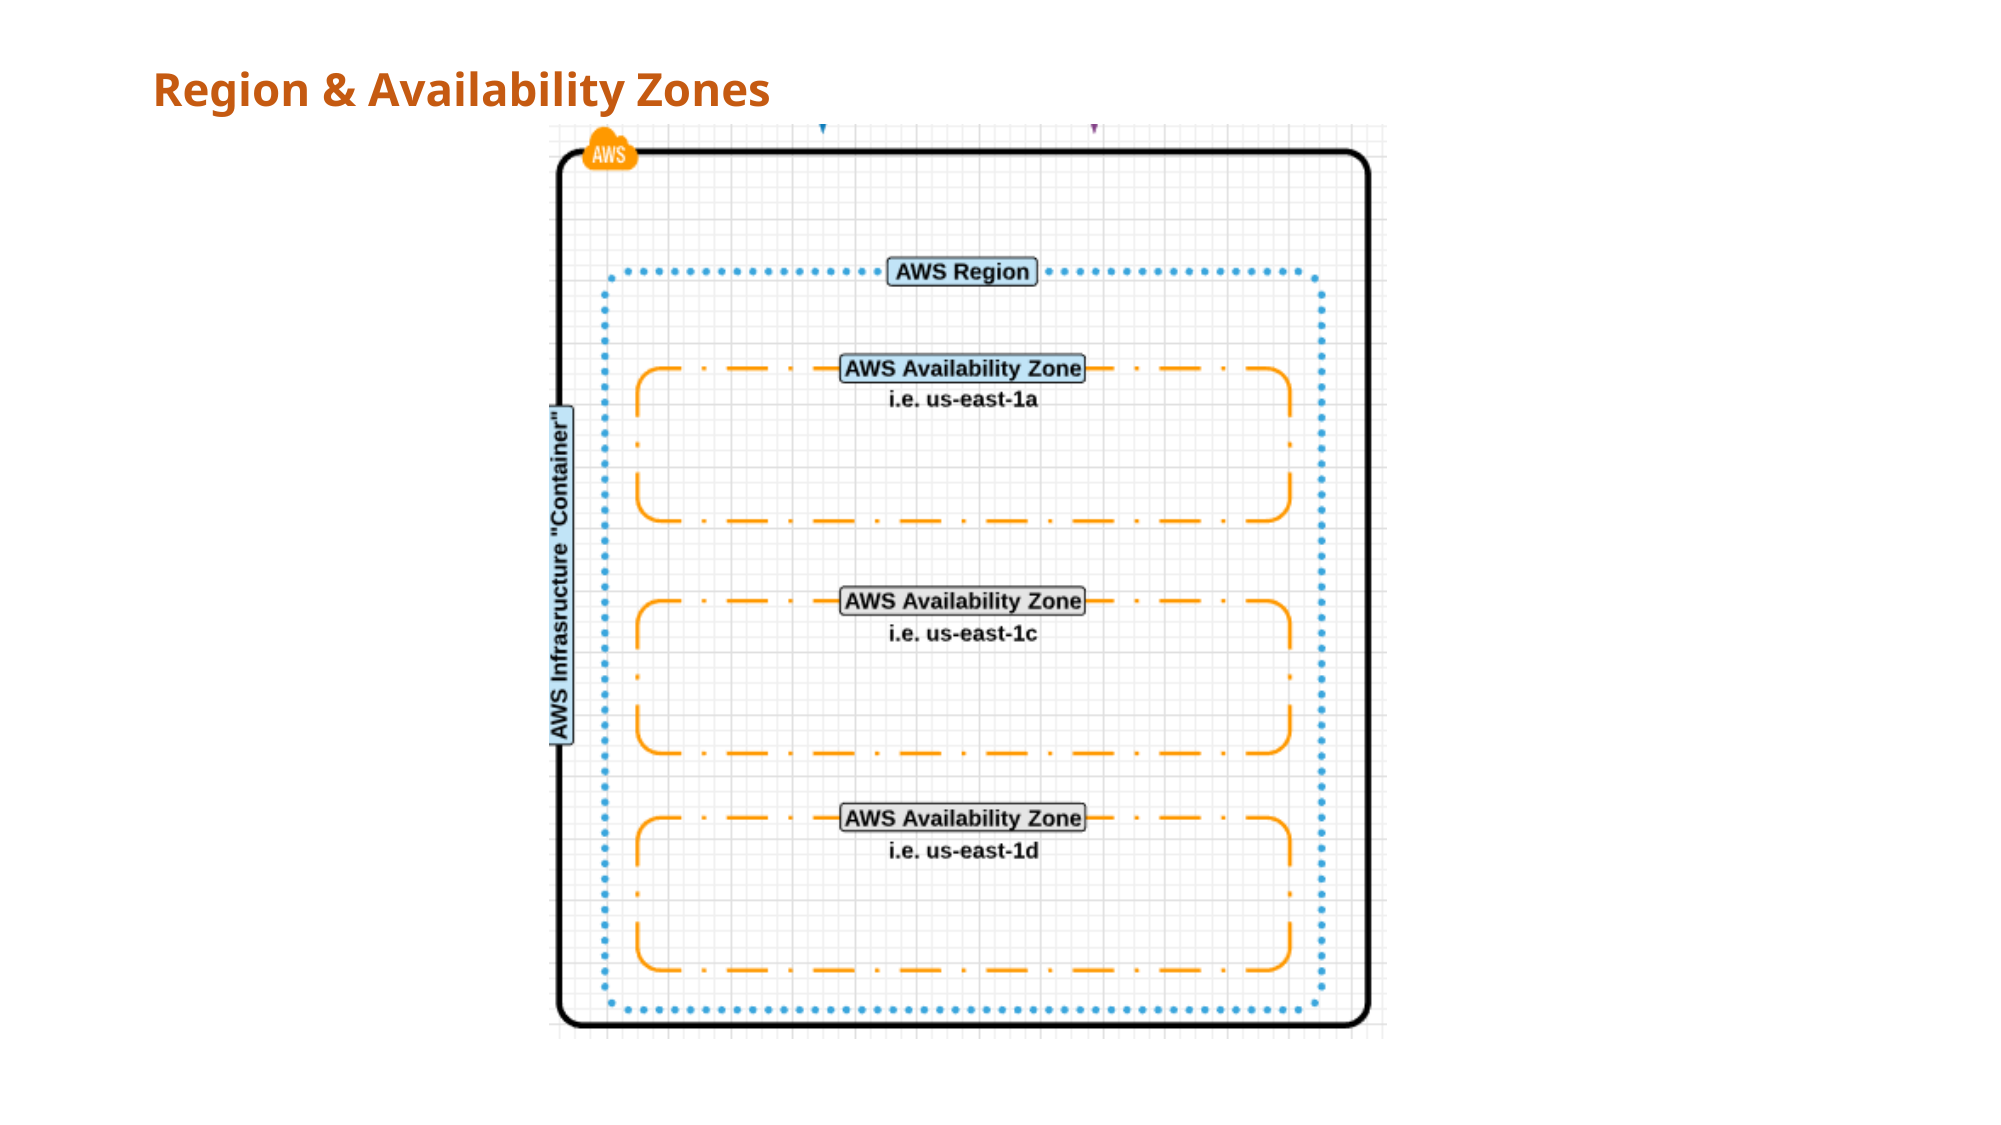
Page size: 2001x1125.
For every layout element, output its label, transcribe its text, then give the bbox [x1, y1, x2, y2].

title Region & Availability Zones [137, 59, 1863, 125]
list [549, 124, 1387, 1039]
